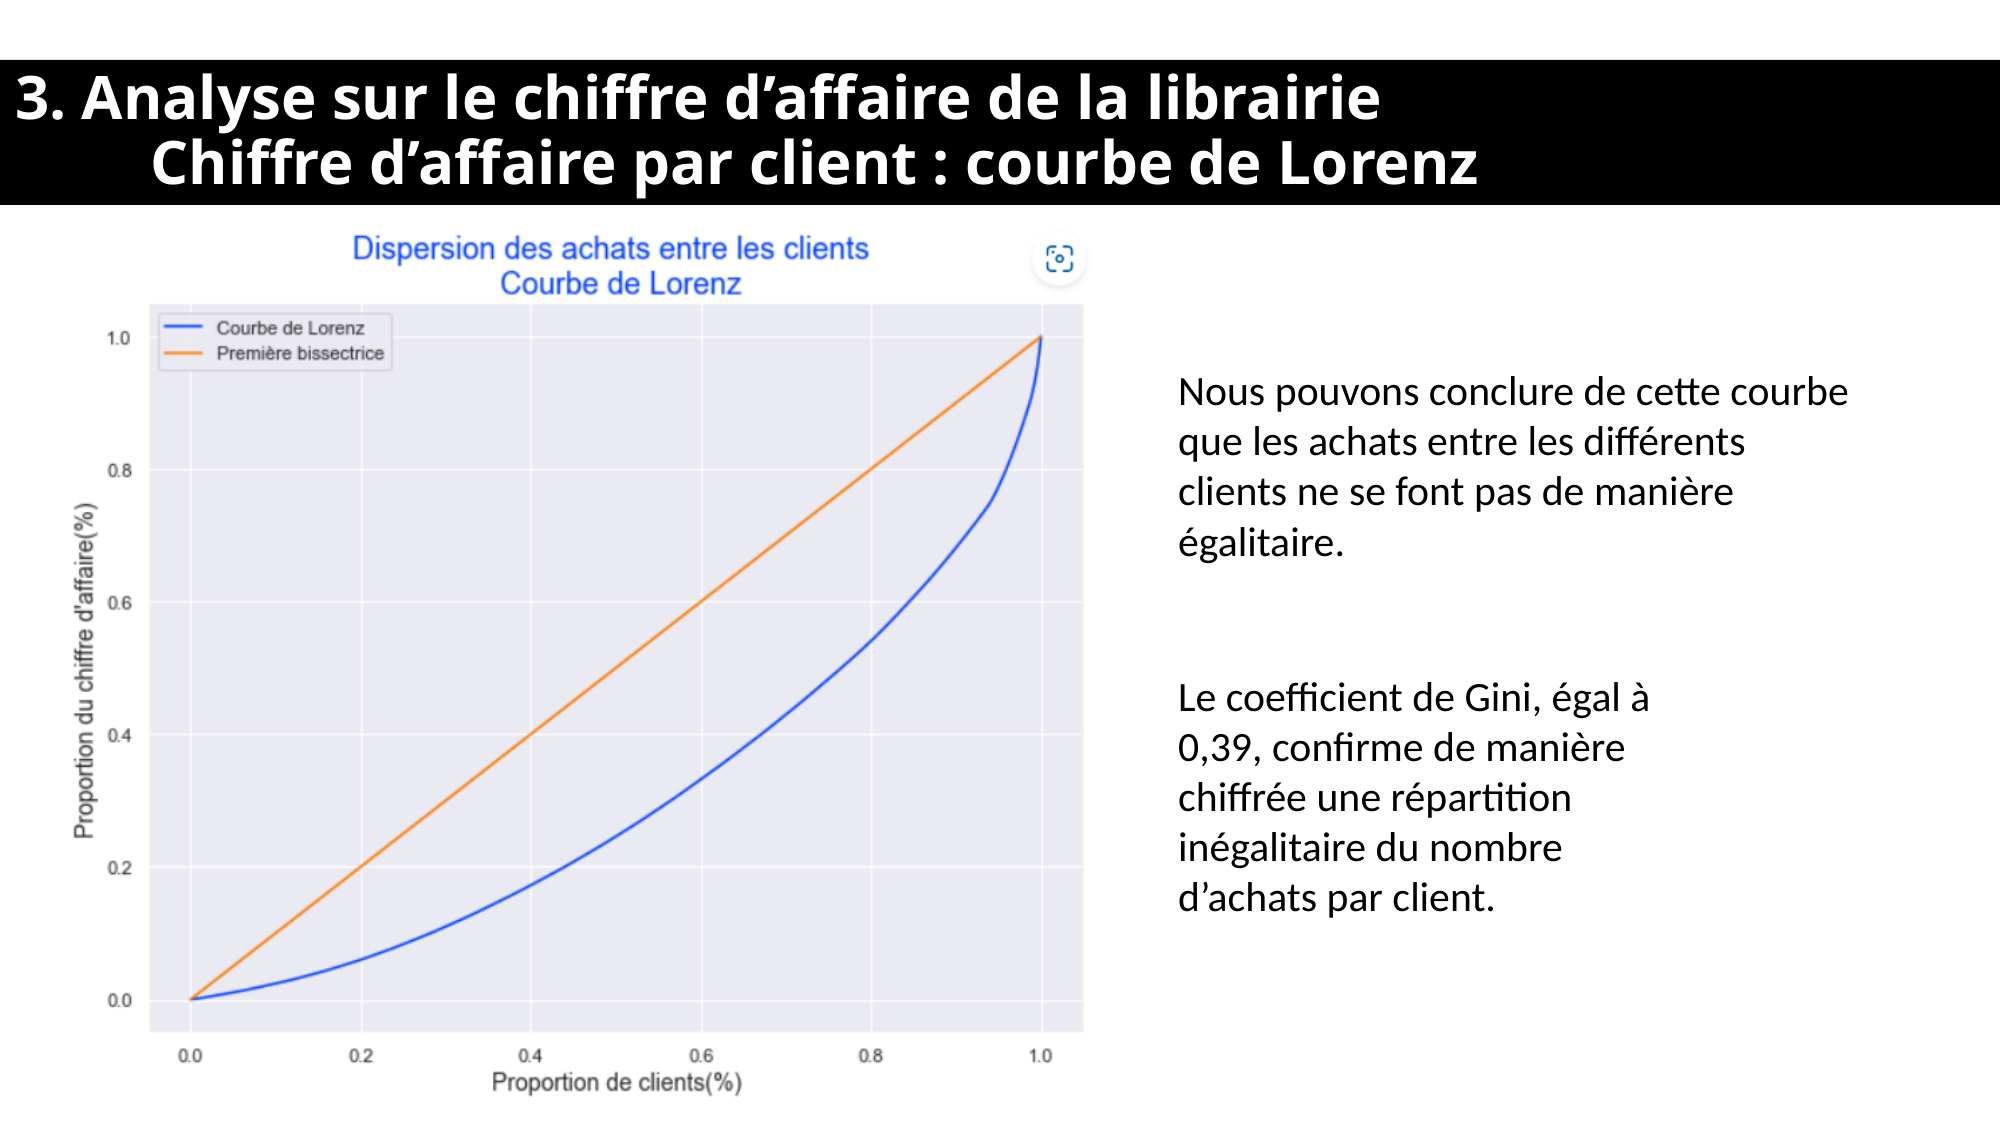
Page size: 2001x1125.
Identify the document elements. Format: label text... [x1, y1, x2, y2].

picture [59, 216, 1102, 1109]
text_box Le coefficient de Gini, égal à 0,39, confirme de manière chiffrée une répartition inégalitaire du nombre d’achats par client. [1163, 662, 1667, 928]
text_box Nous pouvons conclure de cette courbe que les achats entre les différents clients ne se font pas de manière égalitaire. [1163, 356, 1866, 572]
title 3. Analyse sur le chiffre d’affaire de la librairie Chiffre d’affaire par client : courbe de Lorenz [0, 59, 2000, 205]
